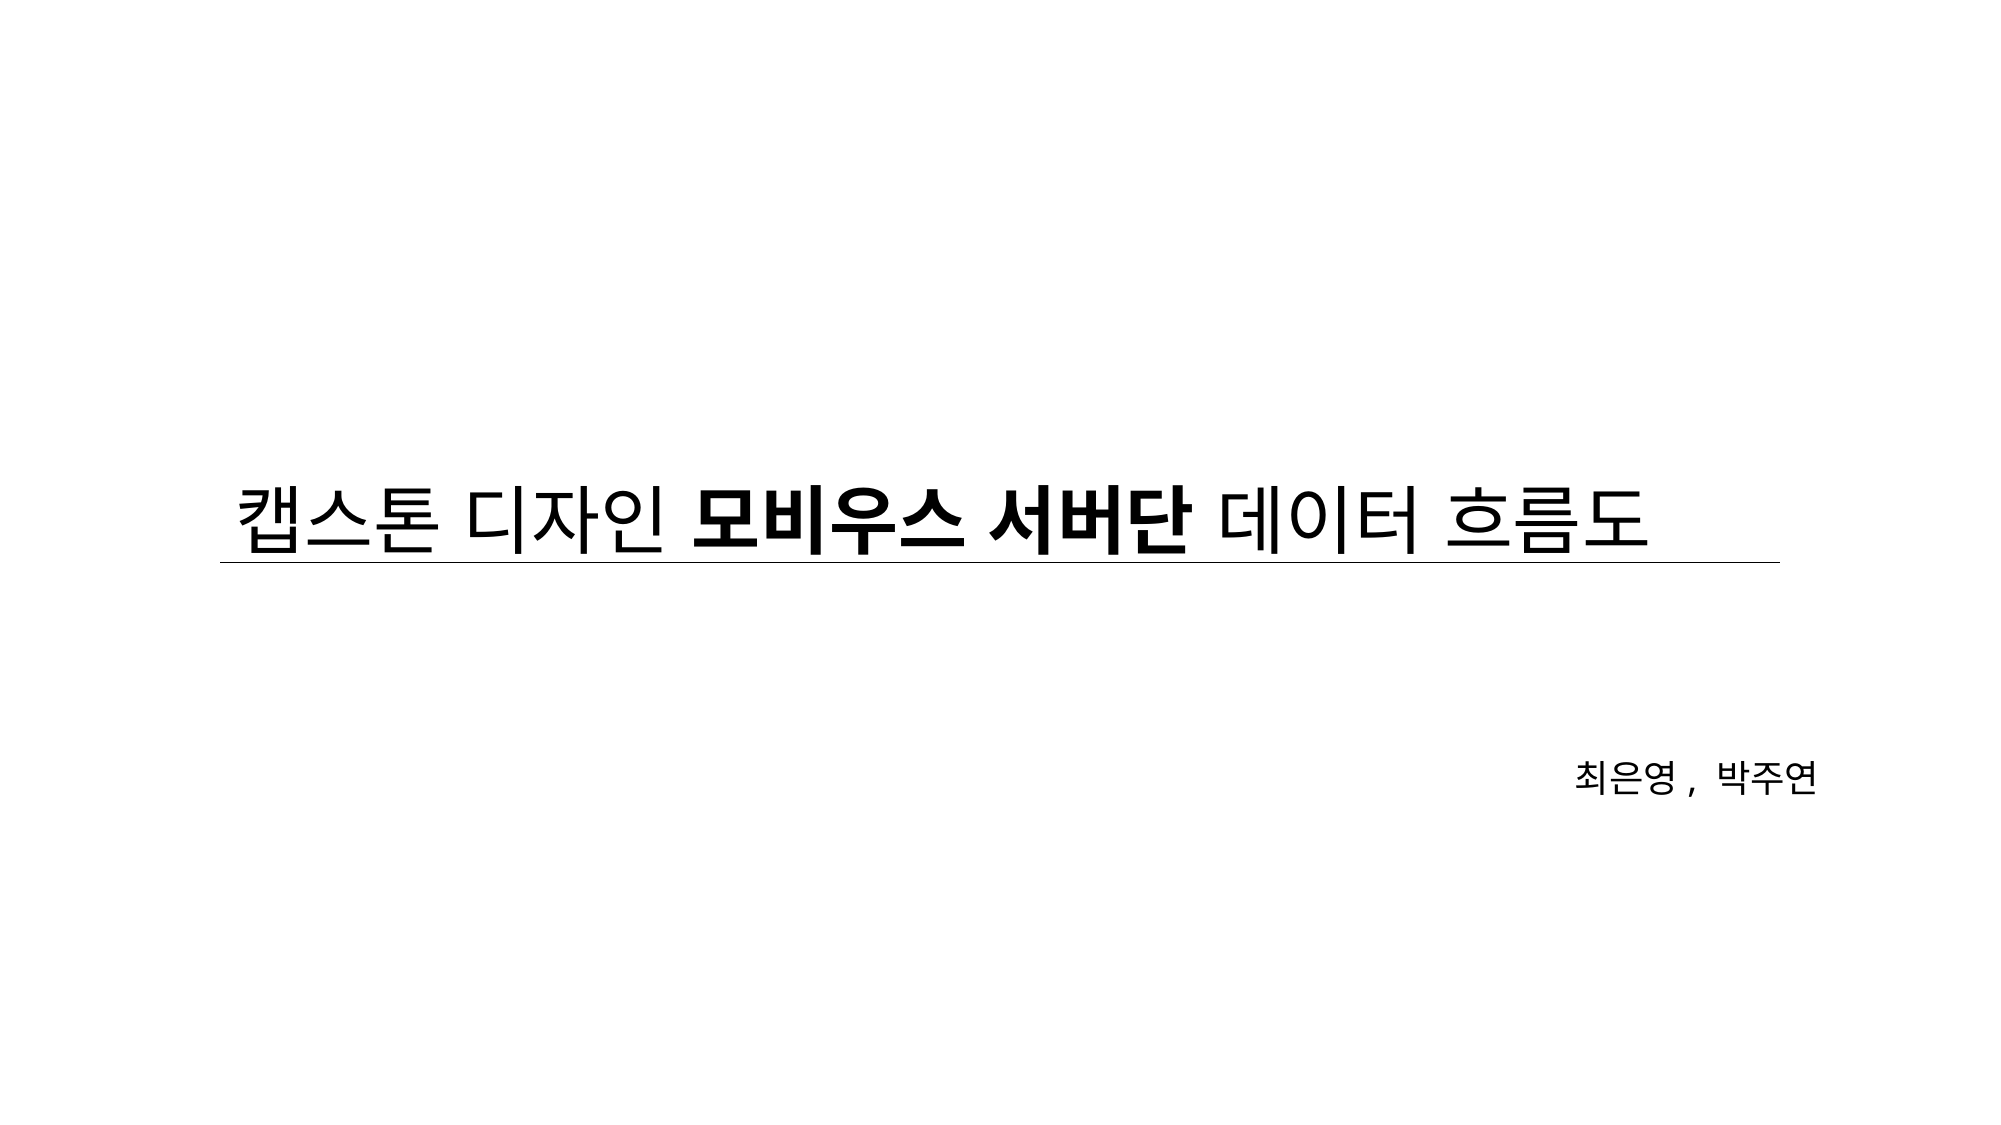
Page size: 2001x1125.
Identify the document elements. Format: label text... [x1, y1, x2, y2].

text_box 최은영, 박주연 [1560, 747, 1869, 808]
text_box 캡스톤 디자인 모비우스 서버단 데이터 흐름도 [220, 271, 1791, 572]
